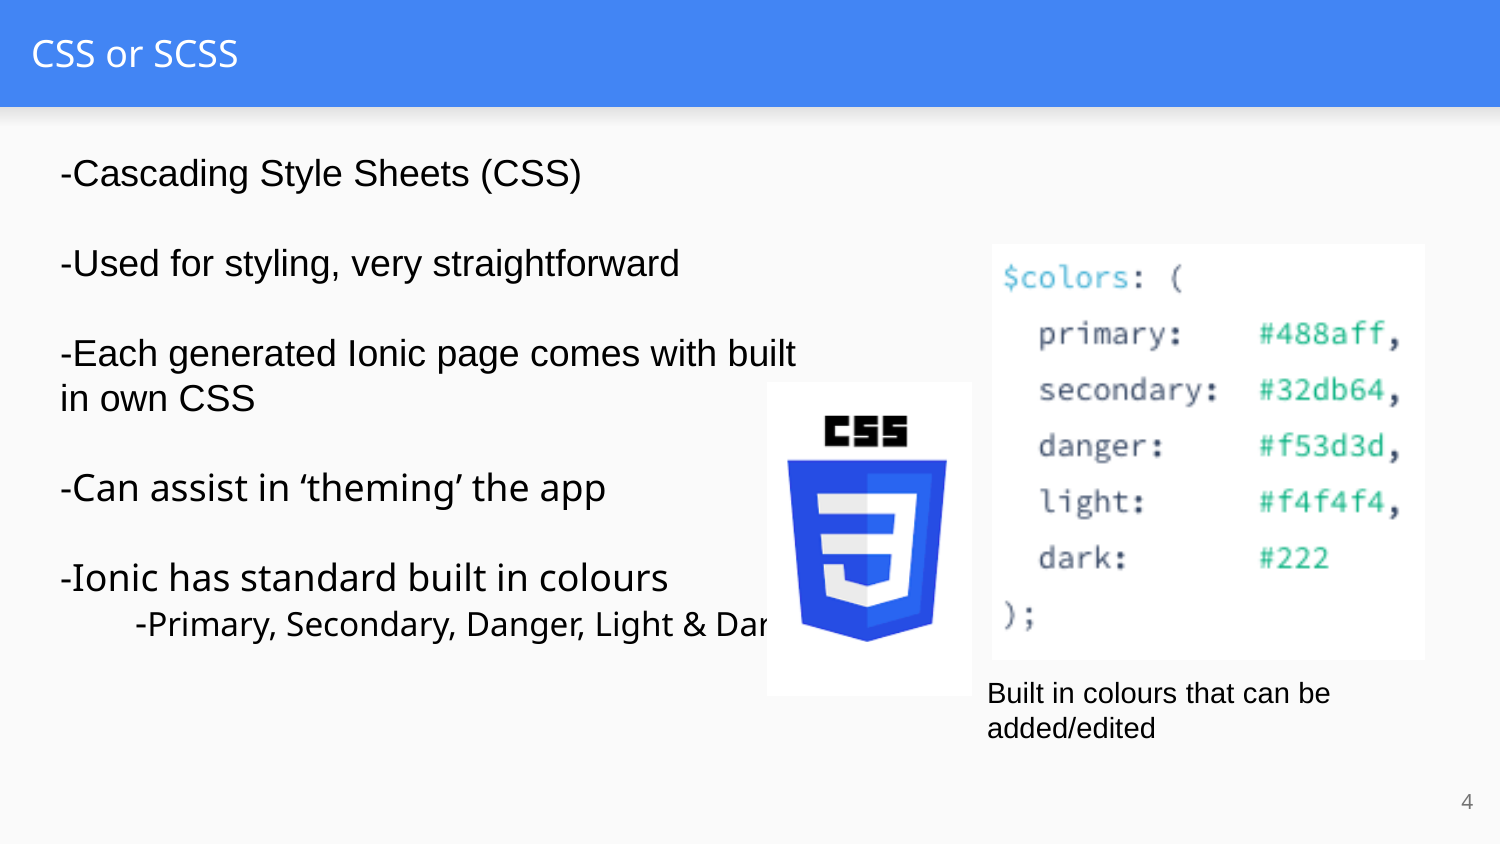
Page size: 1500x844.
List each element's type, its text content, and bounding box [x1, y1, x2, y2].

picture [992, 244, 1425, 660]
slide_number 4 [1398, 770, 1489, 835]
text_box -Cascading Style Sheets (CSS) -Used for styling, very straightforward -Each generated Ionic page comes with built in own CSS -Can assist in ‘theming’ the app -Ionic has standard built in colours -Primary, Secondary, Danger, Light & Dark [45, 134, 827, 825]
text_box Built in colours that can be added/edited [972, 659, 1445, 724]
title CSS or SCSS [16, 2, 1464, 102]
picture [766, 382, 973, 696]
